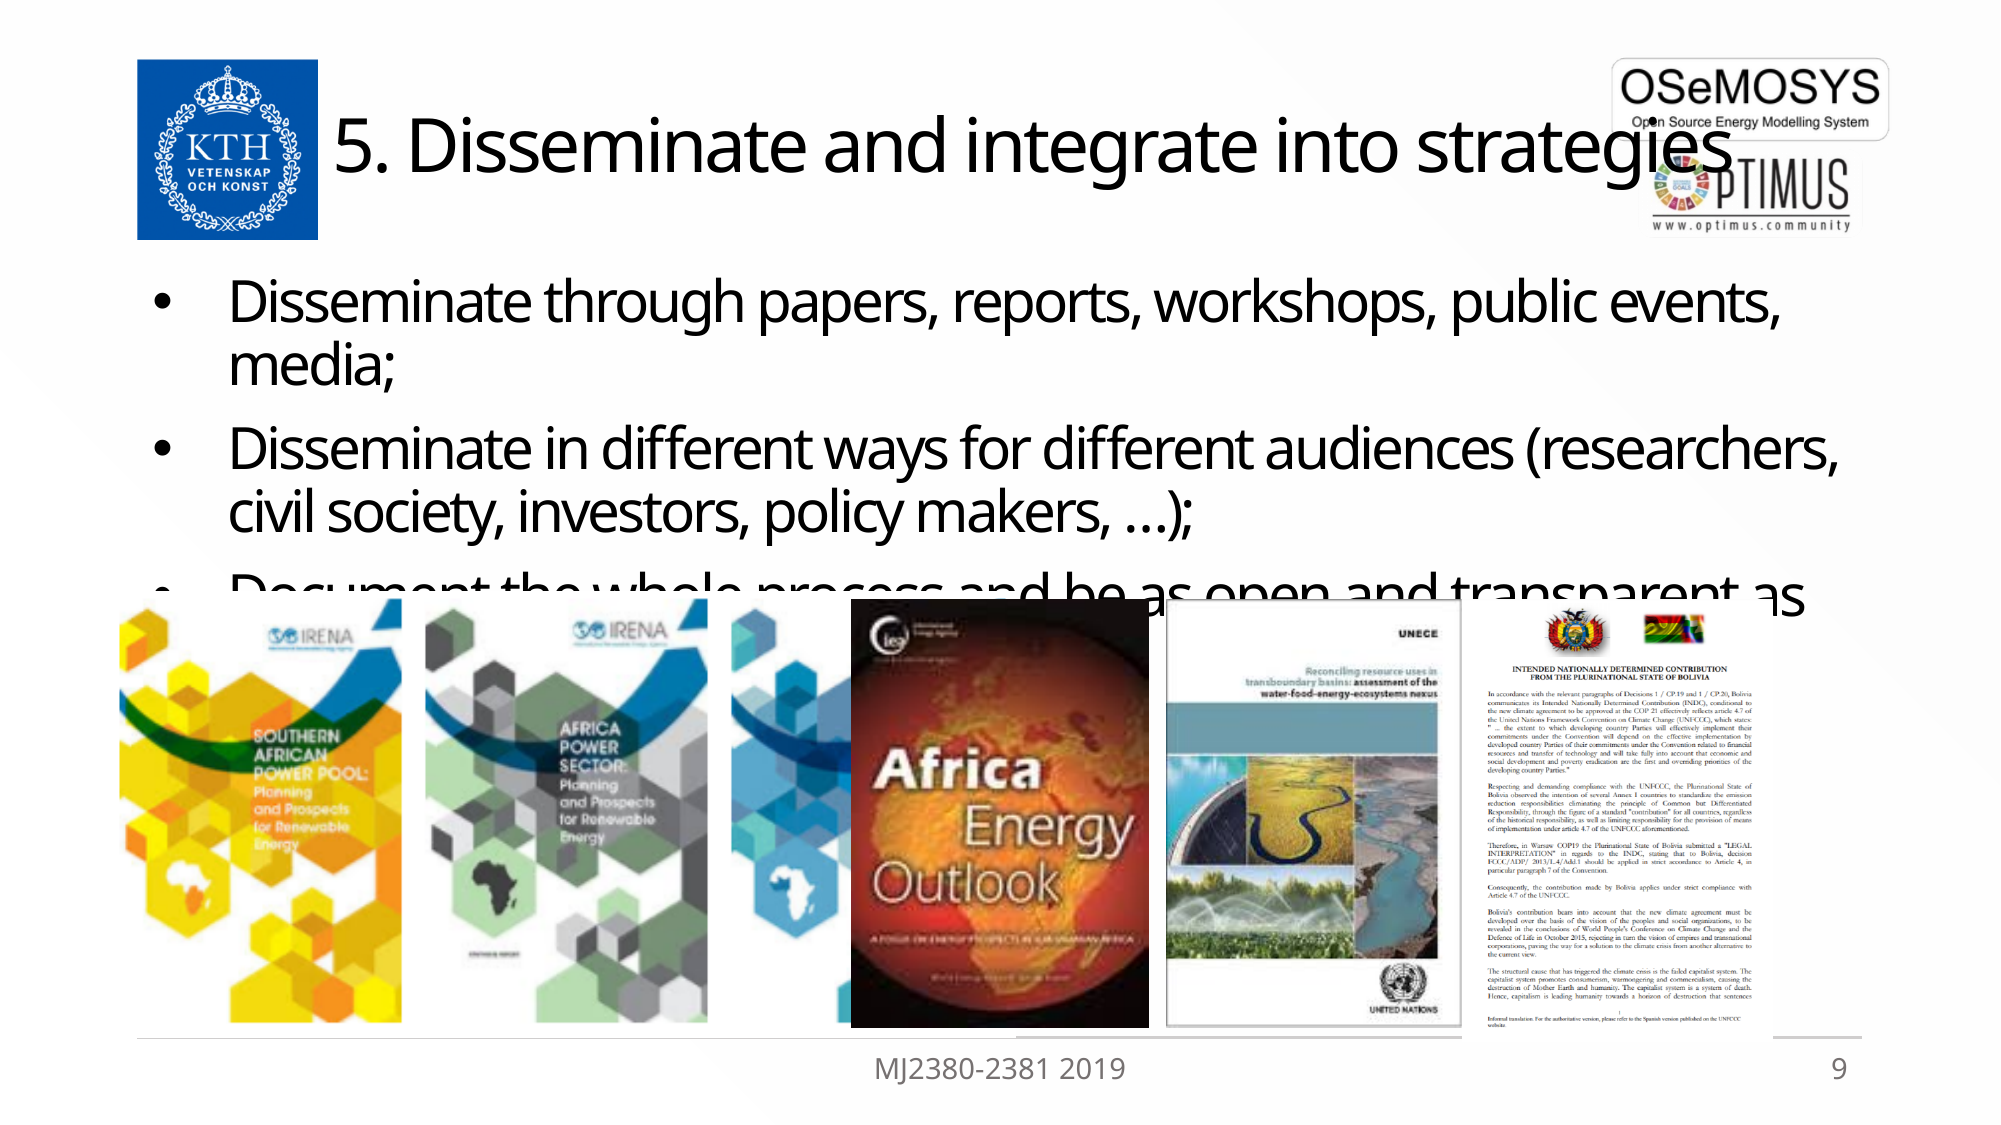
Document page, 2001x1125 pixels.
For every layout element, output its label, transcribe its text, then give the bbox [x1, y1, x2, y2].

picture [1588, 43, 1913, 161]
picture [118, 590, 1149, 1038]
footer MJ2380-2381 2019 [662, 1042, 1338, 1103]
picture [137, 59, 317, 240]
picture [1166, 599, 1773, 1042]
title 5. Disseminate and integrate into strategies [317, 56, 1863, 240]
list Disseminate through papers, reports, workshops, public events, media; Disseminate in different ways for different audiences (researchers, civil society, investors, policy makers, …); Document the whole process and be as open and transparent as possible. [137, 265, 1863, 1012]
slide_number 9 [1412, 1042, 1863, 1103]
